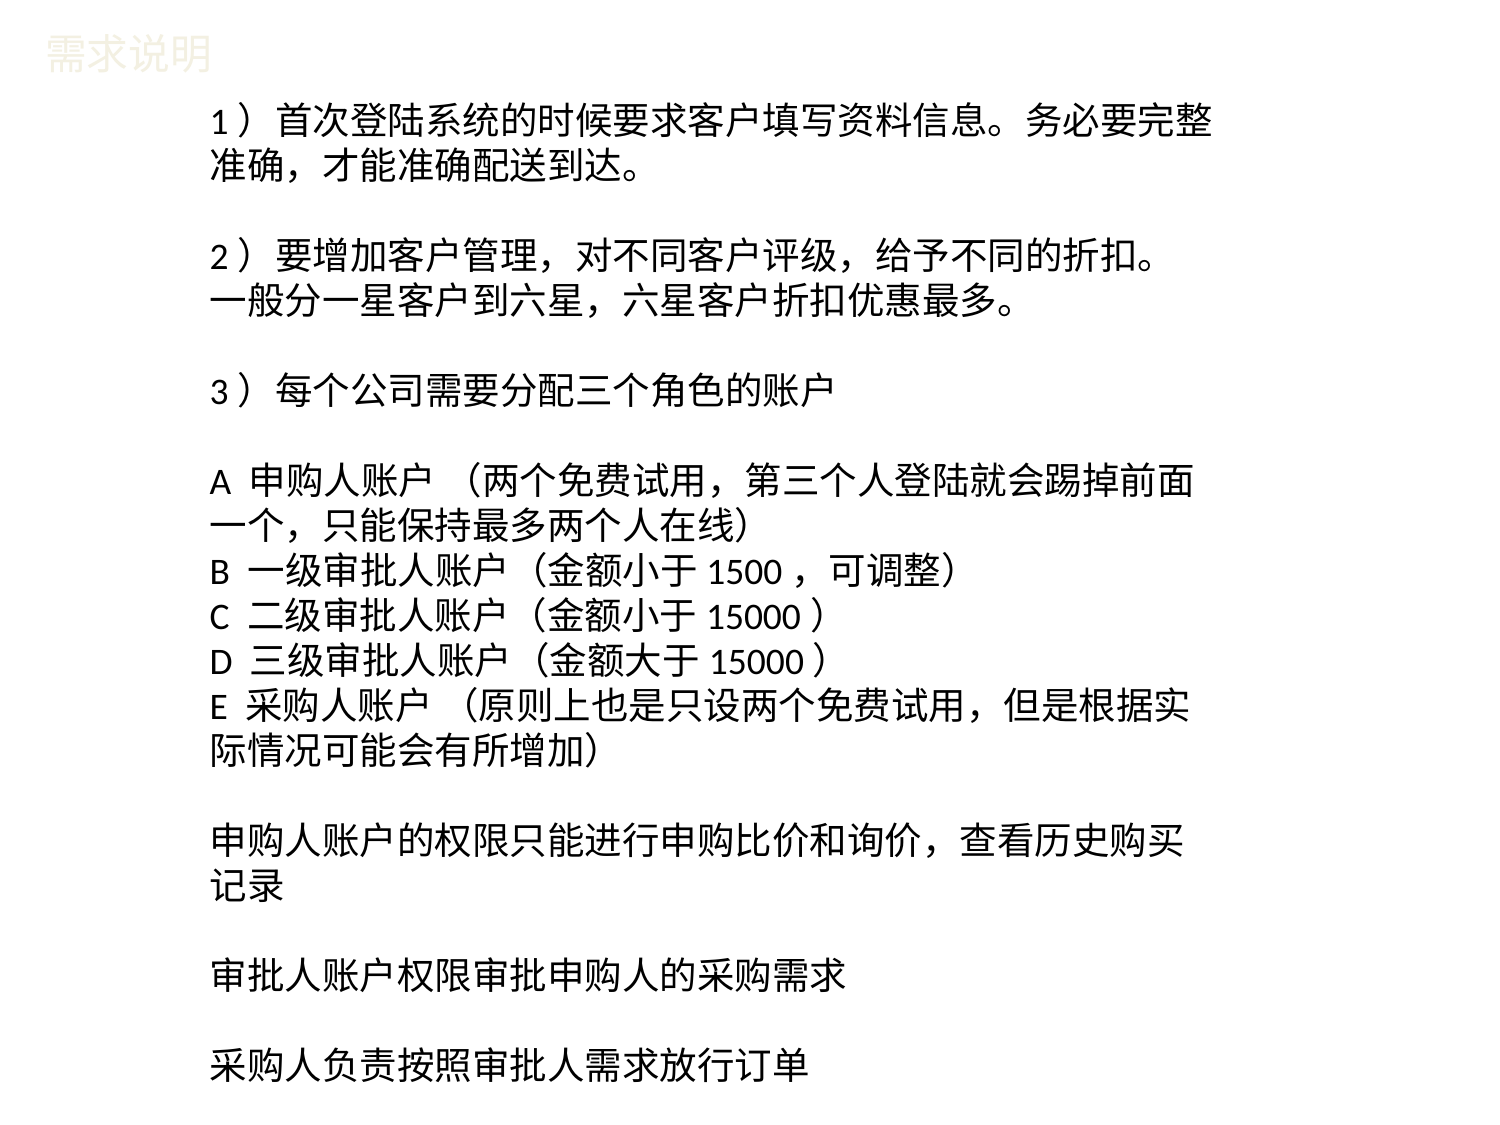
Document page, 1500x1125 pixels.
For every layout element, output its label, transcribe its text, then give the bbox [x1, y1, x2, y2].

text_box 1）首次登陆系统的时候要求客户填写资料信息。务必要完整准确，才能准确配送到达。 2）要增加客户管理，对不同客户评级，给予不同的折扣。 一般分一星客户到六星，六星客户折扣优惠最多。 3）每个公司需要分配三个角色的账户 A 申购人账户 （两个免费试用，第三个人登陆就会踢掉前面一个，只能保持最多两个人在线） B 一级审批人账户（金额小于1500，可调整） C 二级审批人账户（金额小于15000） D 三级审批人账户（金额大于15000） E 采购人账户 （原则上也是只设两个免费试用，但是根据实际情况可能会有所增加） 申购人账户的权限只能进行申购比价和询价，查看历史购买记录 审批人账户权限审批申购人的采购需求 采购人负责按照审批人需求放行订单 [194, 89, 1235, 1095]
text_box 需求说明 [30, 20, 228, 86]
